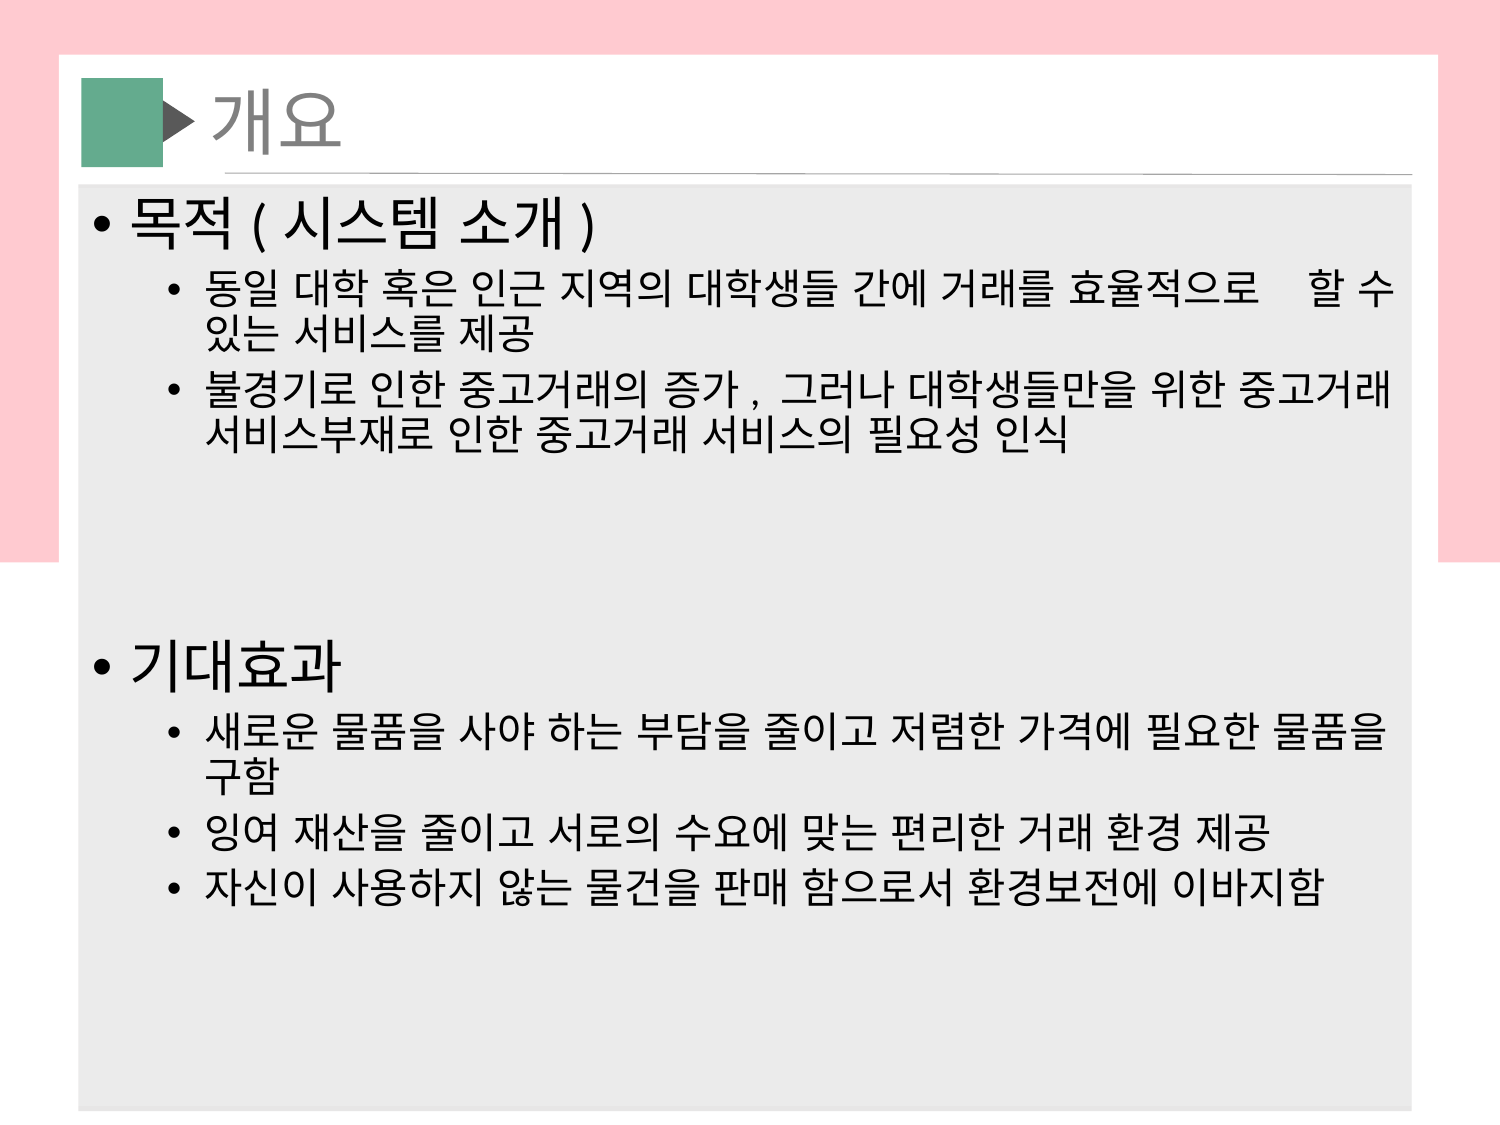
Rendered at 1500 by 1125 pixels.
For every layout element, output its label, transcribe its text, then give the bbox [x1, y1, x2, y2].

list 목적(시스템 소개) 동일 대학 혹은 인근 지역의 대학생들 간에 거래를 효율적으로 할 수 있는 서비스를 제공 불경기로 인한 중고거래의 증가, 그러나 대학생들만을 위한 중고거래 서비스부재로 인한 중고거래 서비스의 필요성 인식 기대효과 새로운 물품을 사야 하는 부담을 줄이고 저렴한 가격에 필요한 물품을 구함 잉여 재산을 줄이고 서로의 수요에 맞는 편리한 거래 환경 제공 자신이 사용하지 않는 물건을 판매 함으로서 환경보전에 이바지함 [72, 183, 1416, 1111]
title 개요 [194, 78, 1413, 174]
